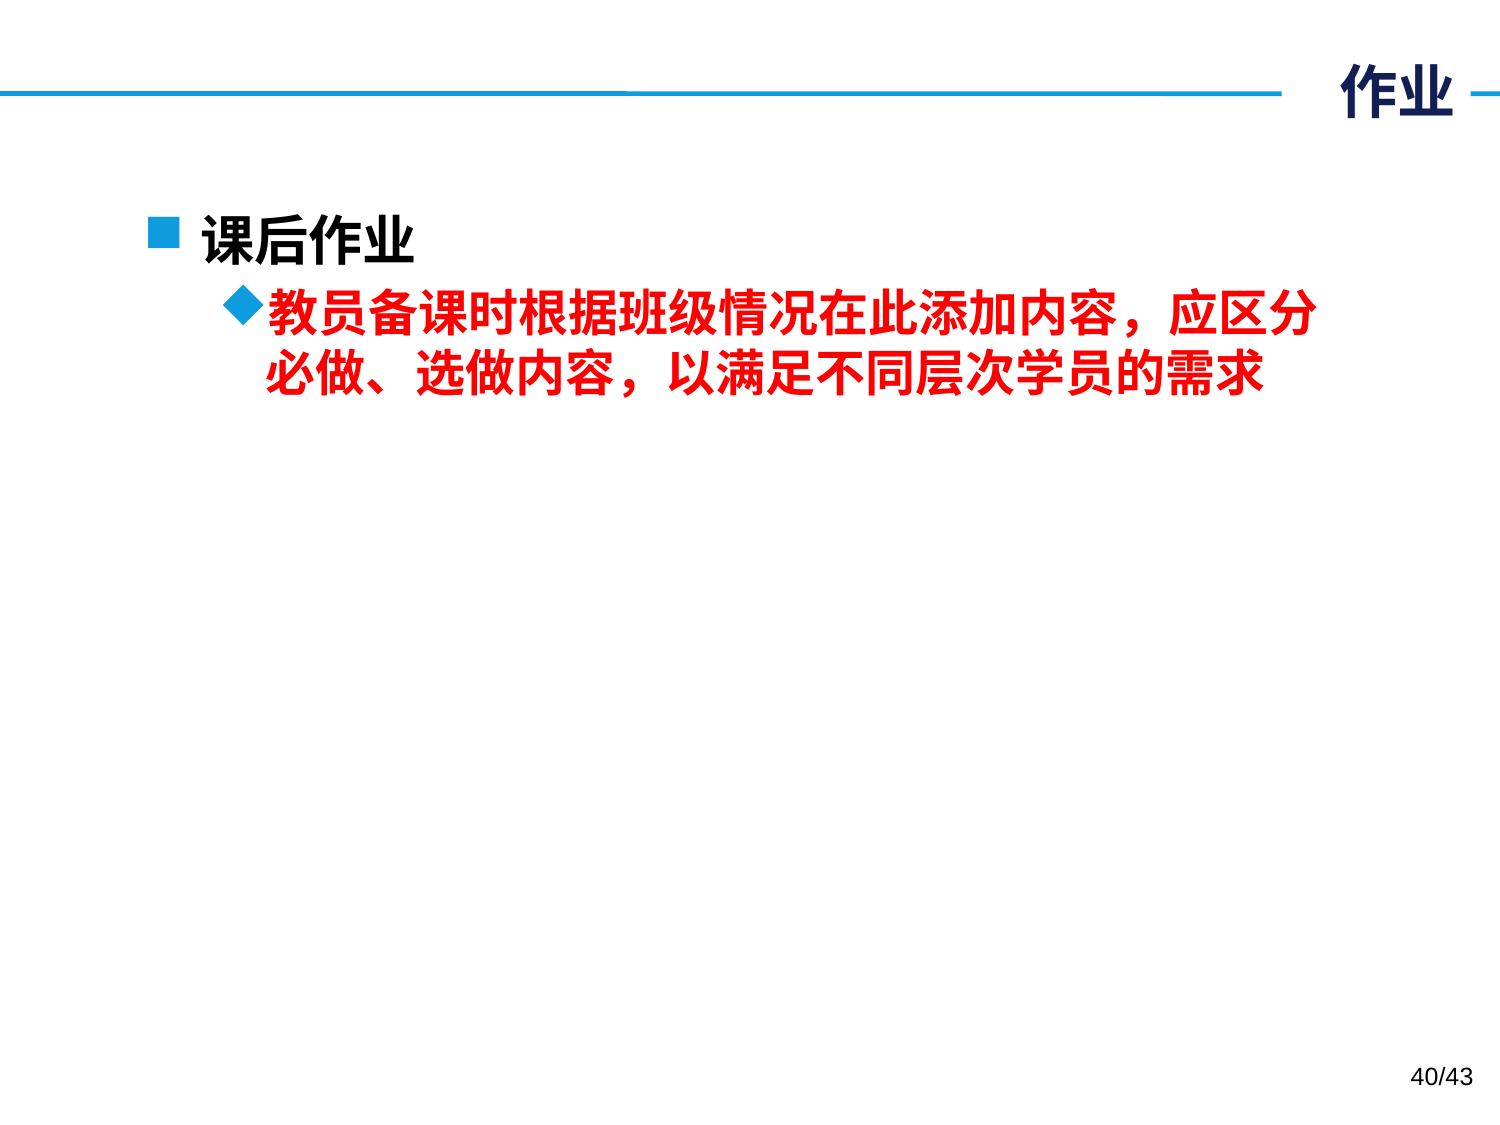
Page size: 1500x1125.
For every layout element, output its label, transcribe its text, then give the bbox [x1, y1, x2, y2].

slide_number 40/43 [1138, 1053, 1489, 1114]
list 课后作业 教员备课时根据班级情况在此添加内容，应区分必做、选做内容，以满足不同层次学员的需求 [128, 199, 1383, 1043]
title 作业 [1281, 46, 1471, 133]
